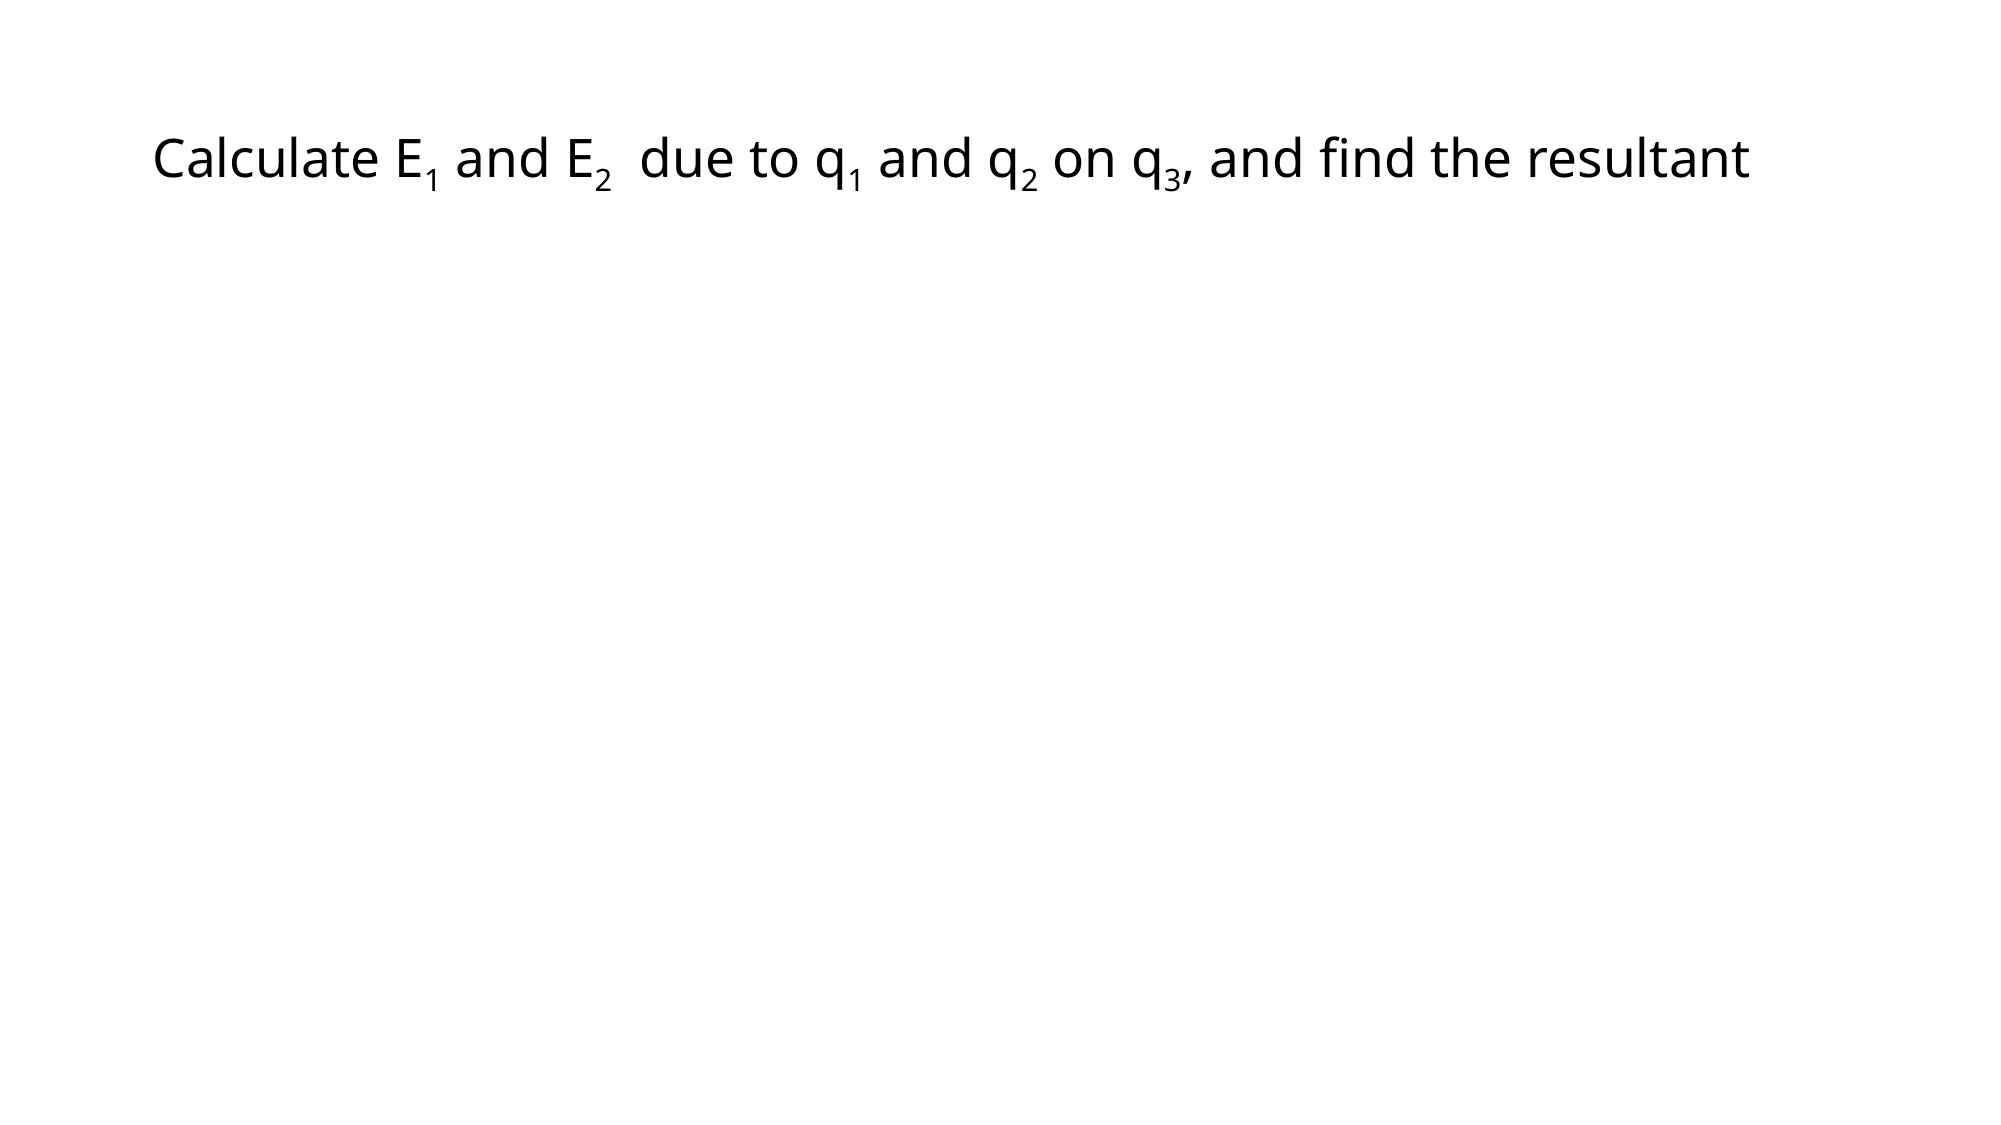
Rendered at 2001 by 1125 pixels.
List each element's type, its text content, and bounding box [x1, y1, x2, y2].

title Calculate E1 and E2 due to q1 and q2 on q3, and find the resultant [137, 59, 1863, 278]
